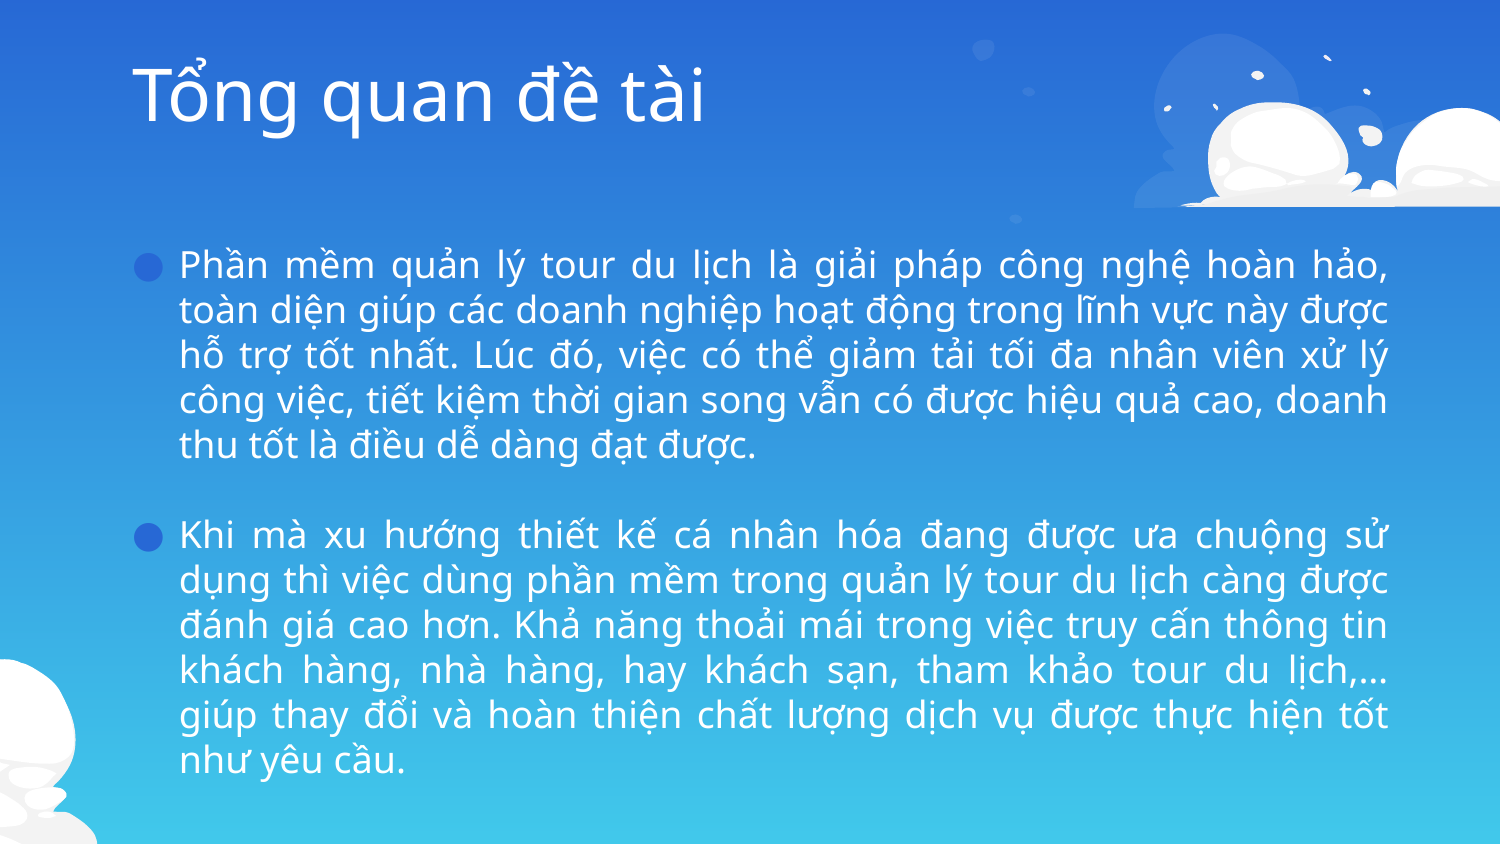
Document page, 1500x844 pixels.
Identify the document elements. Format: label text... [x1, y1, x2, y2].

list Phần mềm quản lý tour du lịch là giải pháp công nghệ hoàn hảo, toàn diện giúp các doanh nghiệp hoạt động trong lĩnh vực này được hỗ trợ tốt nhất. Lúc đó, việc có thể giảm tải tối đa nhân viên xử lý công việc, tiết kiệm thời gian song vẫn có được hiệu quả cao, doanh thu tốt là điều dễ dàng đạt được. Khi mà xu hướng thiết kế cá nhân hóa đang được ưa chuộng sử dụng thì việc dùng phần mềm trong quản lý tour du lịch càng được đánh giá cao hơn. Khả năng thoải mái trong việc truy cấn thông tin khách hàng, nhà hàng, hay khách sạn, tham khảo tour du lịch,… giúp thay đổi và hoàn thiện chất lượng dịch vụ được thực hiện tốt như yêu cầu. [117, 265, 1404, 756]
title Tổng quan đề tài [117, 50, 1225, 135]
